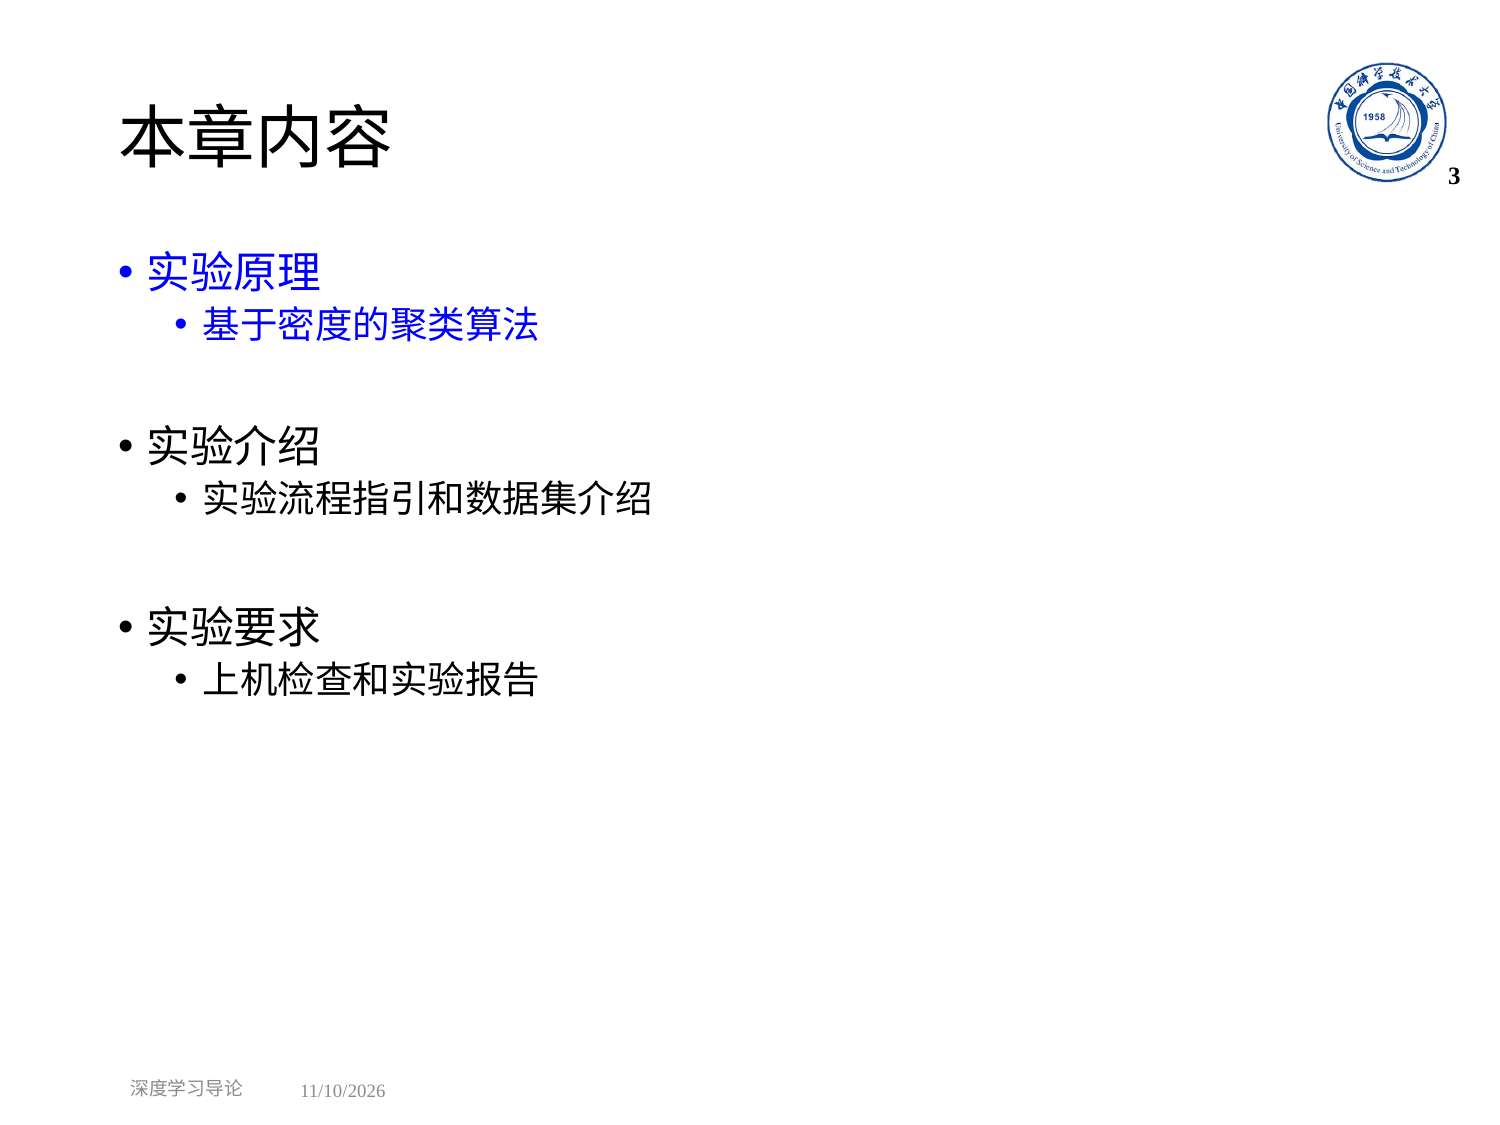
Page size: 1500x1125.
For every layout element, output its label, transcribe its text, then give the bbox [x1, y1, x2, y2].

slide_number 3 [1372, 144, 1476, 205]
list 实验原理 基于密度的聚类算法 实验介绍 实验流程指引和数据集介绍 实验要求 上机检查和实验报告 [103, 243, 1397, 1053]
title 本章内容 [103, 59, 1397, 221]
picture [1397, 59, 1450, 144]
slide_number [285, 1068, 422, 1113]
footer 深度学习导论 [104, 1068, 270, 1113]
